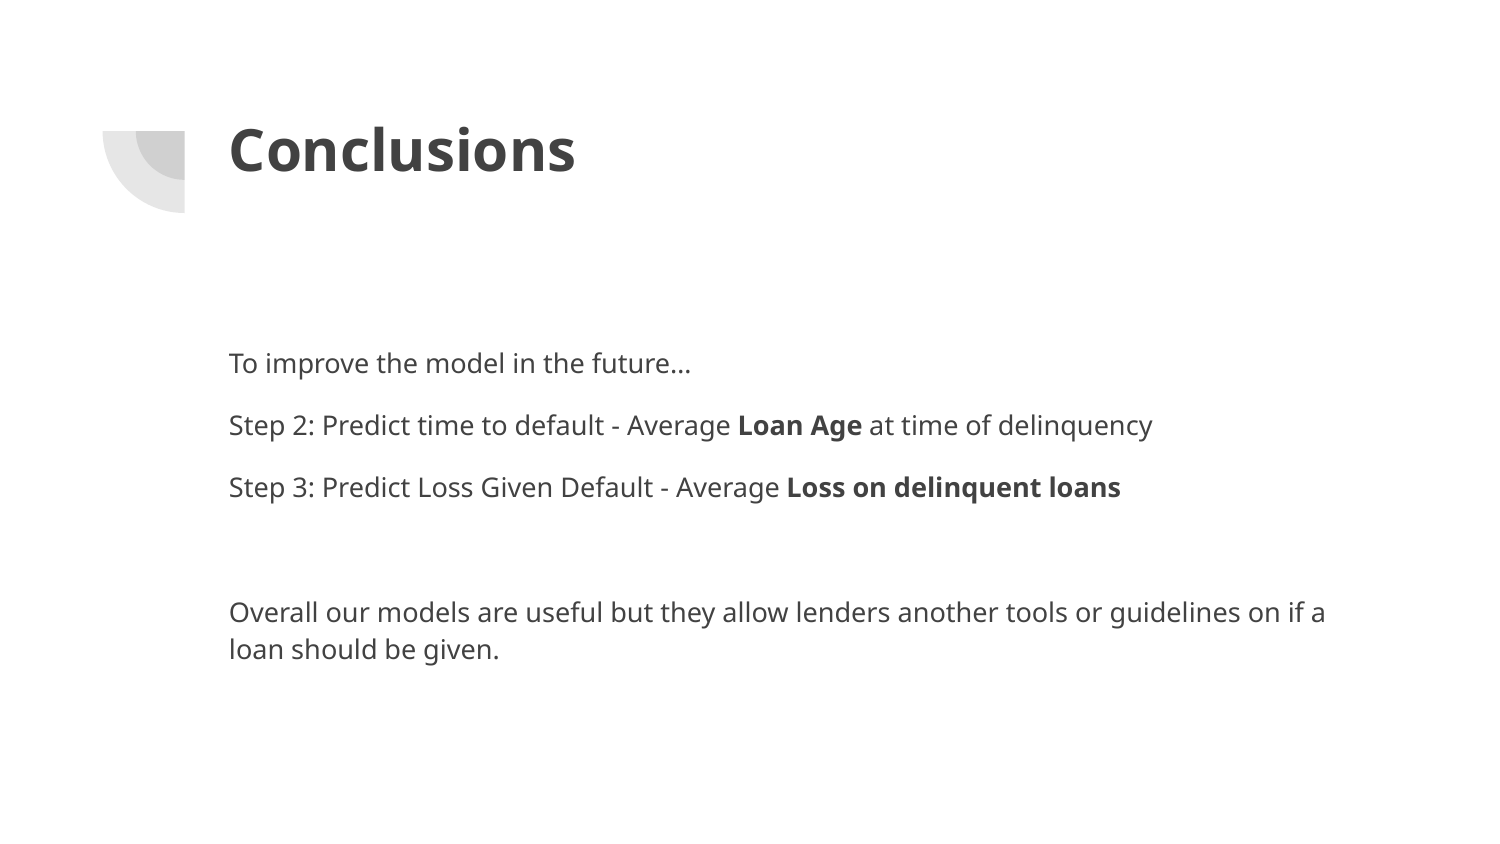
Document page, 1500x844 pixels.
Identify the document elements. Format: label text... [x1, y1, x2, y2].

title Conclusions [213, 98, 1368, 263]
list To improve the model in the future… Step 2: Predict time to default - Average Loan Age at time of delinquency Step 3: Predict Loss Given Default - Average Loss on delinquent loans Overall our models are useful but they allow lenders another tools or guidelines on if a loan should be given. [213, 326, 1368, 744]
